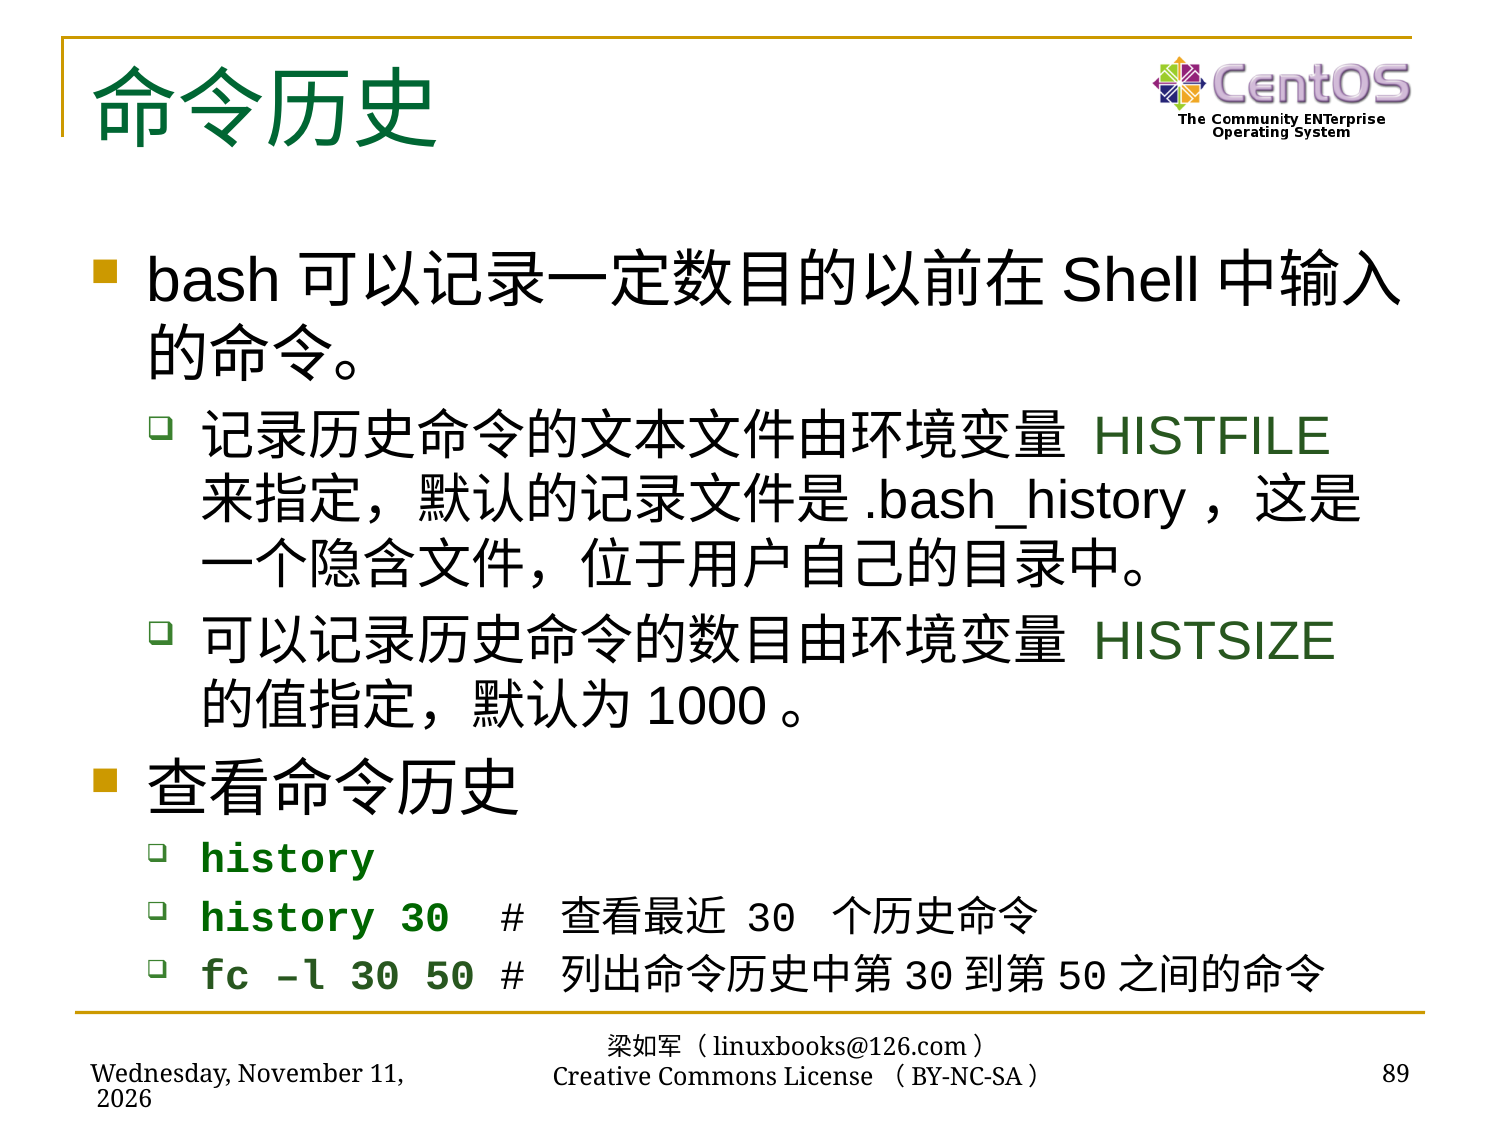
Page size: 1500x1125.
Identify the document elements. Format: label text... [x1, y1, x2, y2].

title 命令历史 [74, 45, 1426, 231]
footer 梁如军（linuxbooks@126.com） Creative Commons License（BY-NC-SA） [359, 1022, 1247, 1099]
list bash可以记录一定数目的以前在Shell中输入的命令。 记录历史命令的文本文件由环境变量 HISTFILE 来指定，默认的记录文件是.bash_history，这是一个隐含文件，位于用户自己的目录中。 可以记录历史命令的数目由环境变量 HISTSIZE 的值指定，默认为1000。 查看命令历史 history history 30 # 查看最近 30 个历史命令 fc –l 30 50 # 列出命令历史中第30到第50之间的命令 [74, 231, 1426, 1006]
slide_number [74, 1023, 426, 1100]
slide_number 89 [1074, 1023, 1426, 1100]
